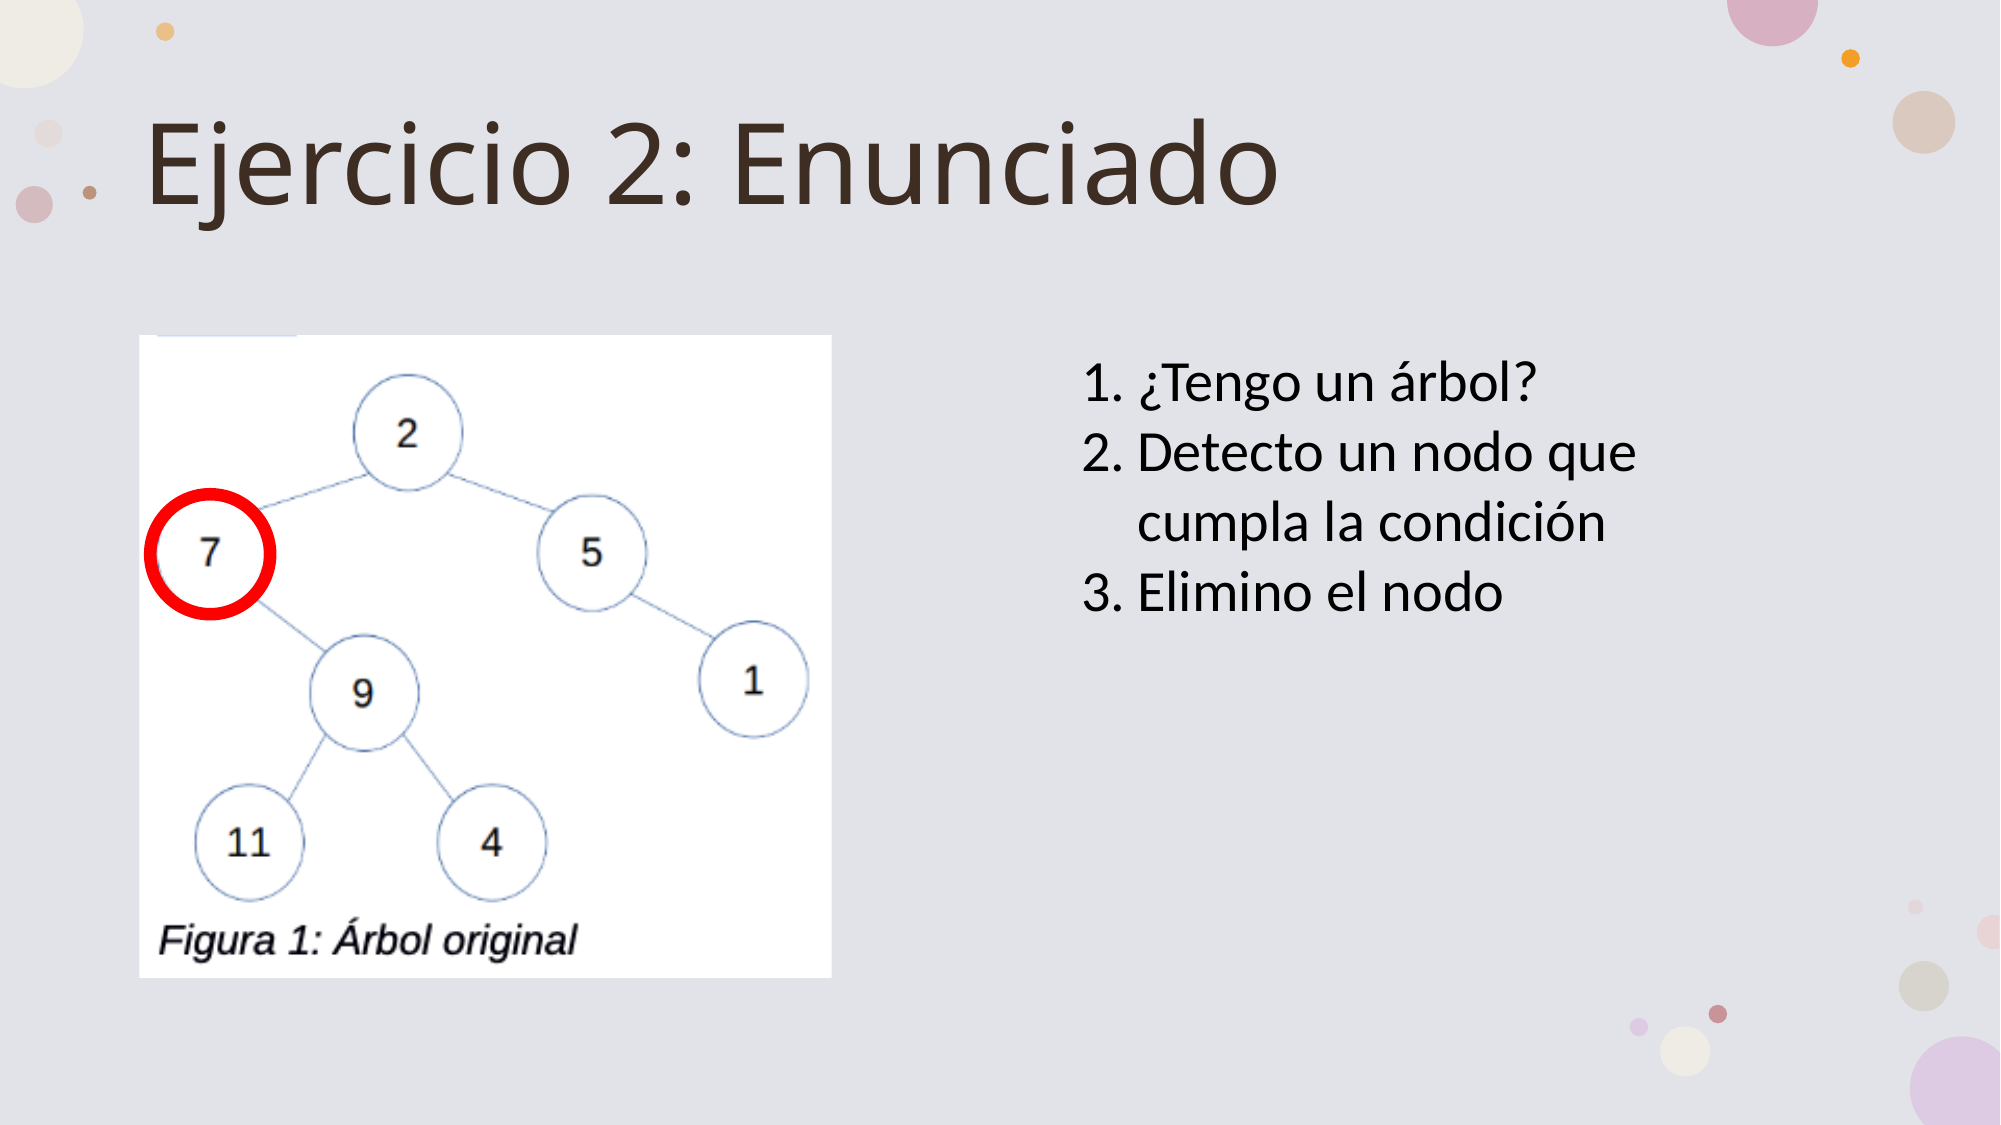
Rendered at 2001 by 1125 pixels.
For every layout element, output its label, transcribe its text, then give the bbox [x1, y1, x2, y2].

title Ejercicio 2: Enunciado [127, 59, 1877, 278]
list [139, 335, 832, 978]
text_box ¿Tengo un árbol? Detecto un nodo que cumpla la condición Elimino el nodo [1066, 335, 1759, 631]
